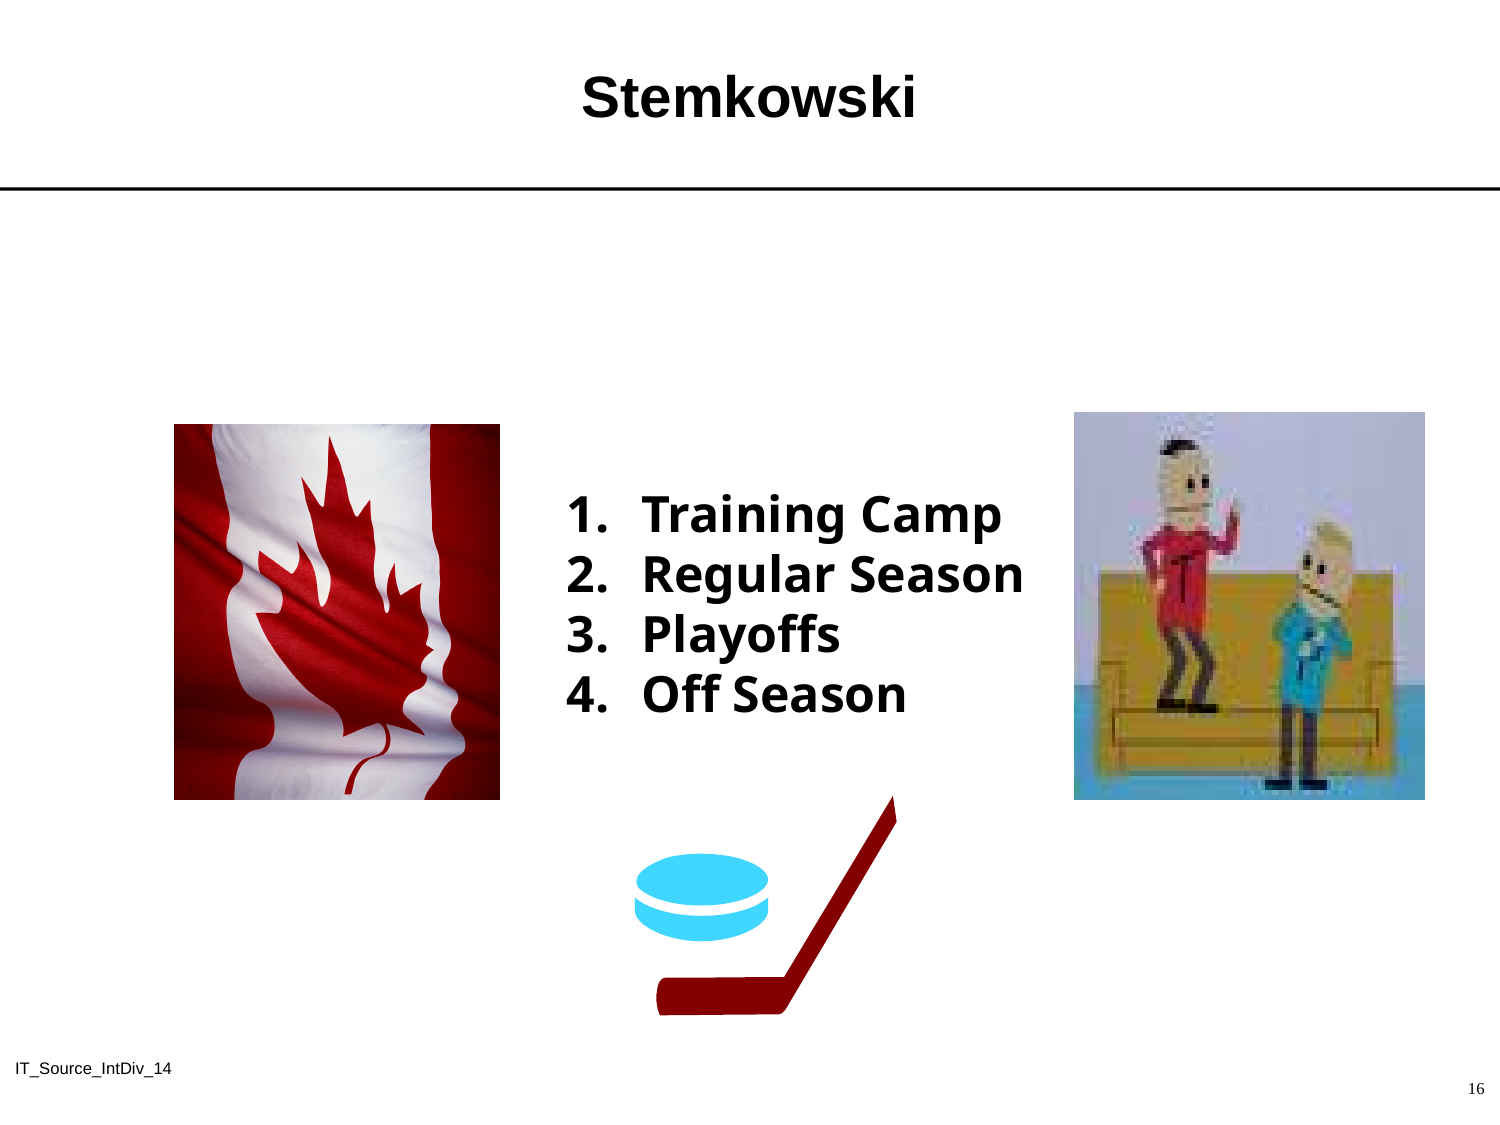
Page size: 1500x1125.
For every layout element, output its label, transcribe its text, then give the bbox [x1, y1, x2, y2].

picture [632, 795, 897, 1016]
text_box Training Camp Regular Season Playoffs Off Season [551, 474, 1041, 730]
picture [174, 424, 501, 801]
title Stemkowski [0, 0, 1500, 188]
slide_number 16 [1187, 1050, 1500, 1125]
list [1074, 412, 1426, 801]
footer IT_Source_IntDiv_14 [0, 1050, 475, 1125]
